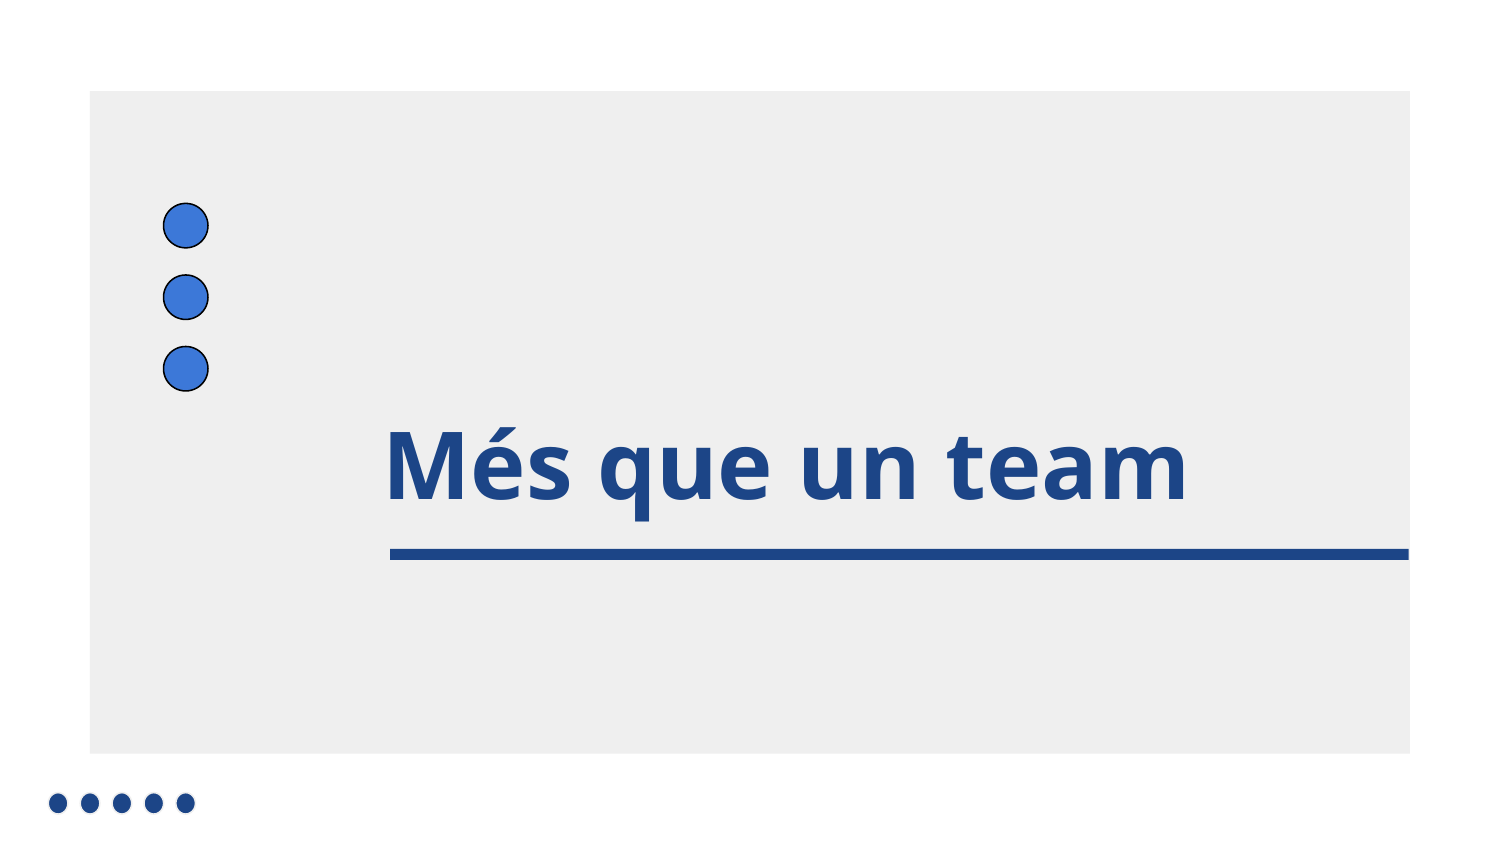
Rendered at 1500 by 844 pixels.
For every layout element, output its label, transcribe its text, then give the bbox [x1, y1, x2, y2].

text_box [80, 792, 100, 815]
text_box [48, 792, 68, 815]
text_box [163, 203, 208, 248]
text_box [390, 548, 1409, 560]
title Més que un team [367, 390, 1488, 571]
text_box [143, 792, 164, 815]
text_box [163, 346, 208, 391]
text_box [175, 792, 196, 815]
text_box [112, 792, 132, 815]
text_box [163, 274, 208, 320]
